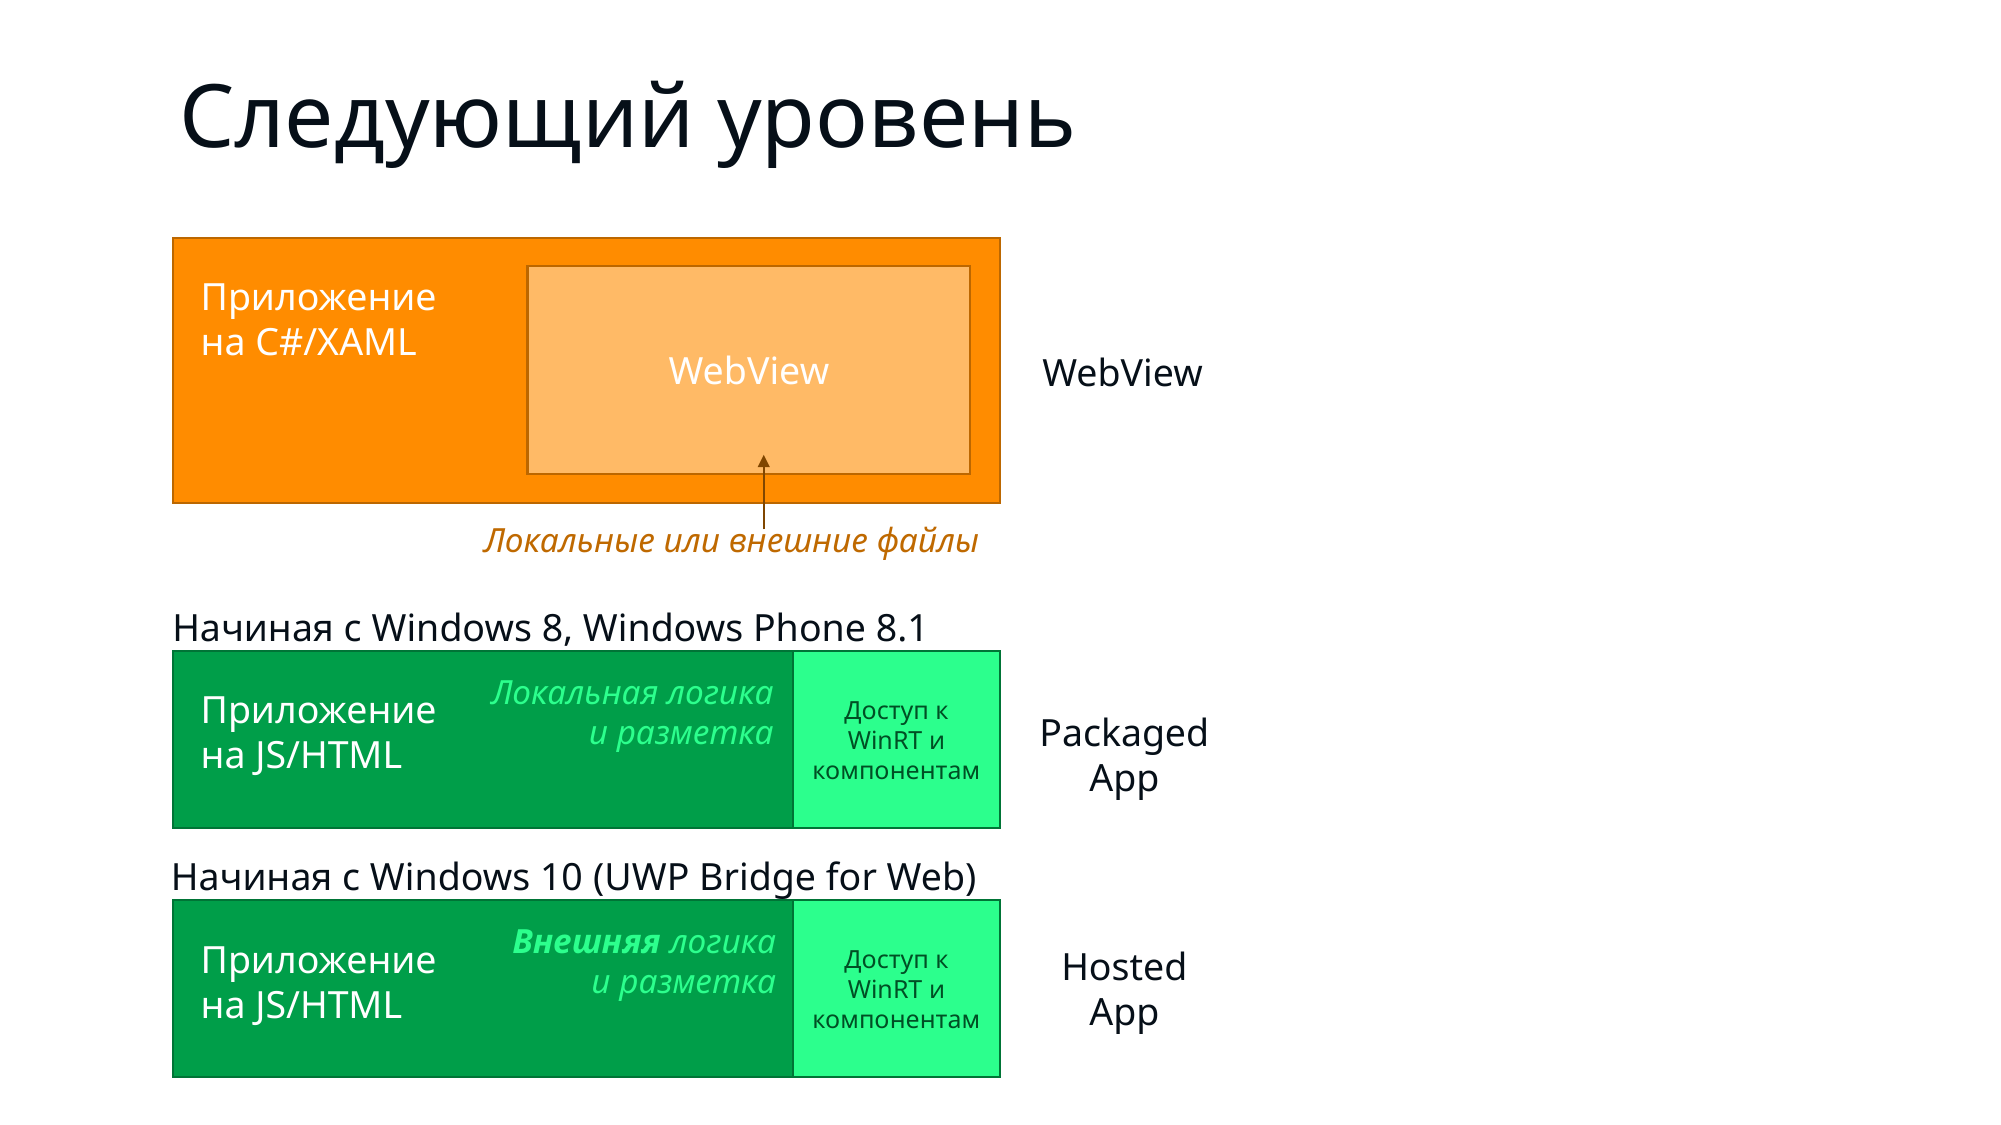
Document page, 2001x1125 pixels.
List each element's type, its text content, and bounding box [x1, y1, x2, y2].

text_box Локальные или внешние файлы [468, 511, 995, 567]
text_box WebView [526, 265, 971, 475]
title Следующий уровень [173, 60, 1863, 179]
text_box Приложение на C#/XAML [185, 265, 452, 371]
text_box [172, 237, 1001, 504]
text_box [173, 596, 1000, 829]
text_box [173, 845, 1000, 1078]
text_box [1029, 341, 1220, 1042]
